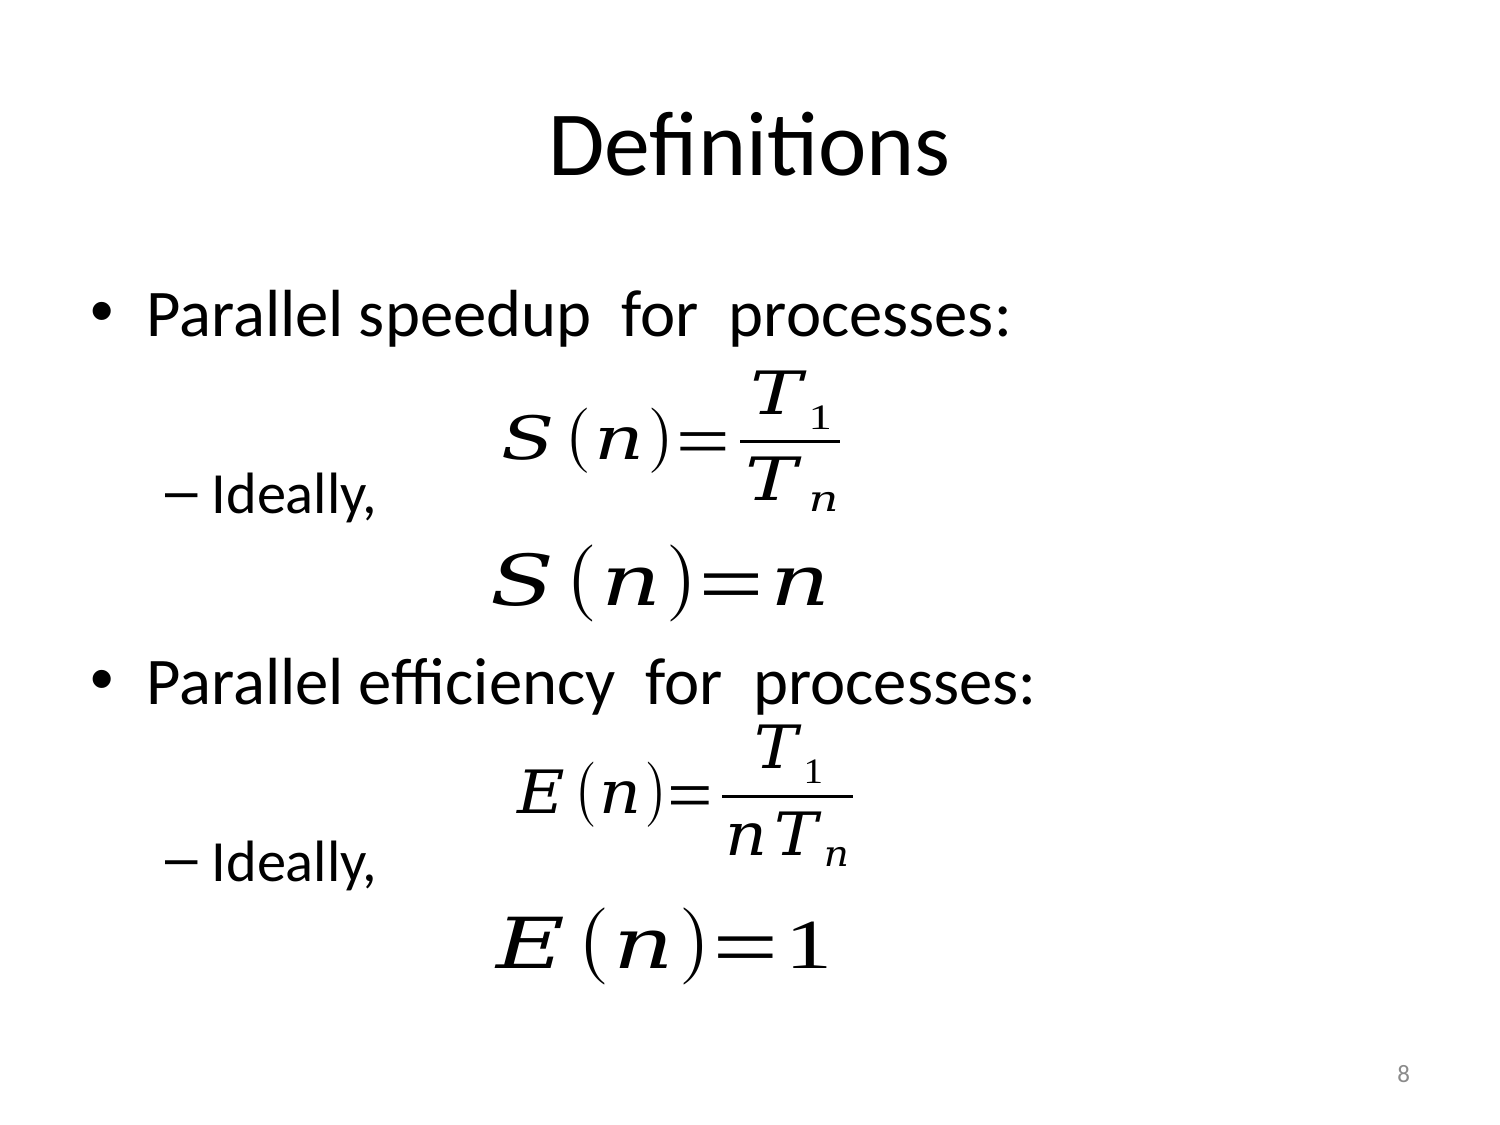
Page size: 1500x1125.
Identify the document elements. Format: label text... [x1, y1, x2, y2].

title Definitions [75, 45, 1425, 233]
slide_number 8 [1074, 1042, 1425, 1103]
